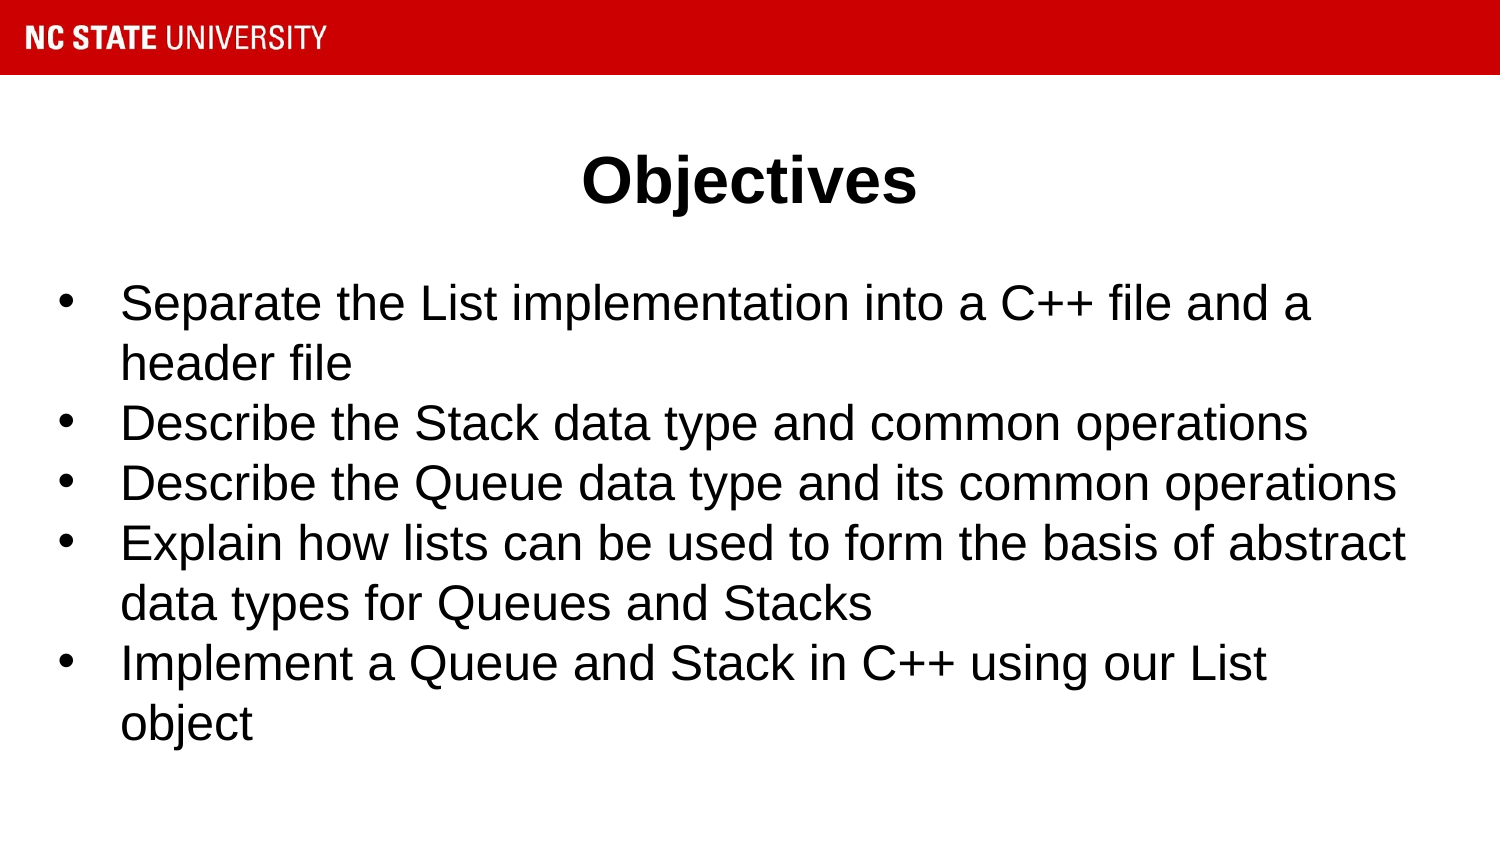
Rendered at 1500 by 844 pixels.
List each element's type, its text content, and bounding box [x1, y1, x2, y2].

picture [0, 0, 1500, 75]
title Objectives [75, 110, 1425, 243]
list Separate the List implementation into a C++ file and a header file Describe the Stack data type and common operations Describe the Queue data type and its common operations Explain how lists can be used to form the basis of abstract data types for Queues and Stacks Implement a Queue and Stack in C++ using our List object [30, 255, 1425, 637]
